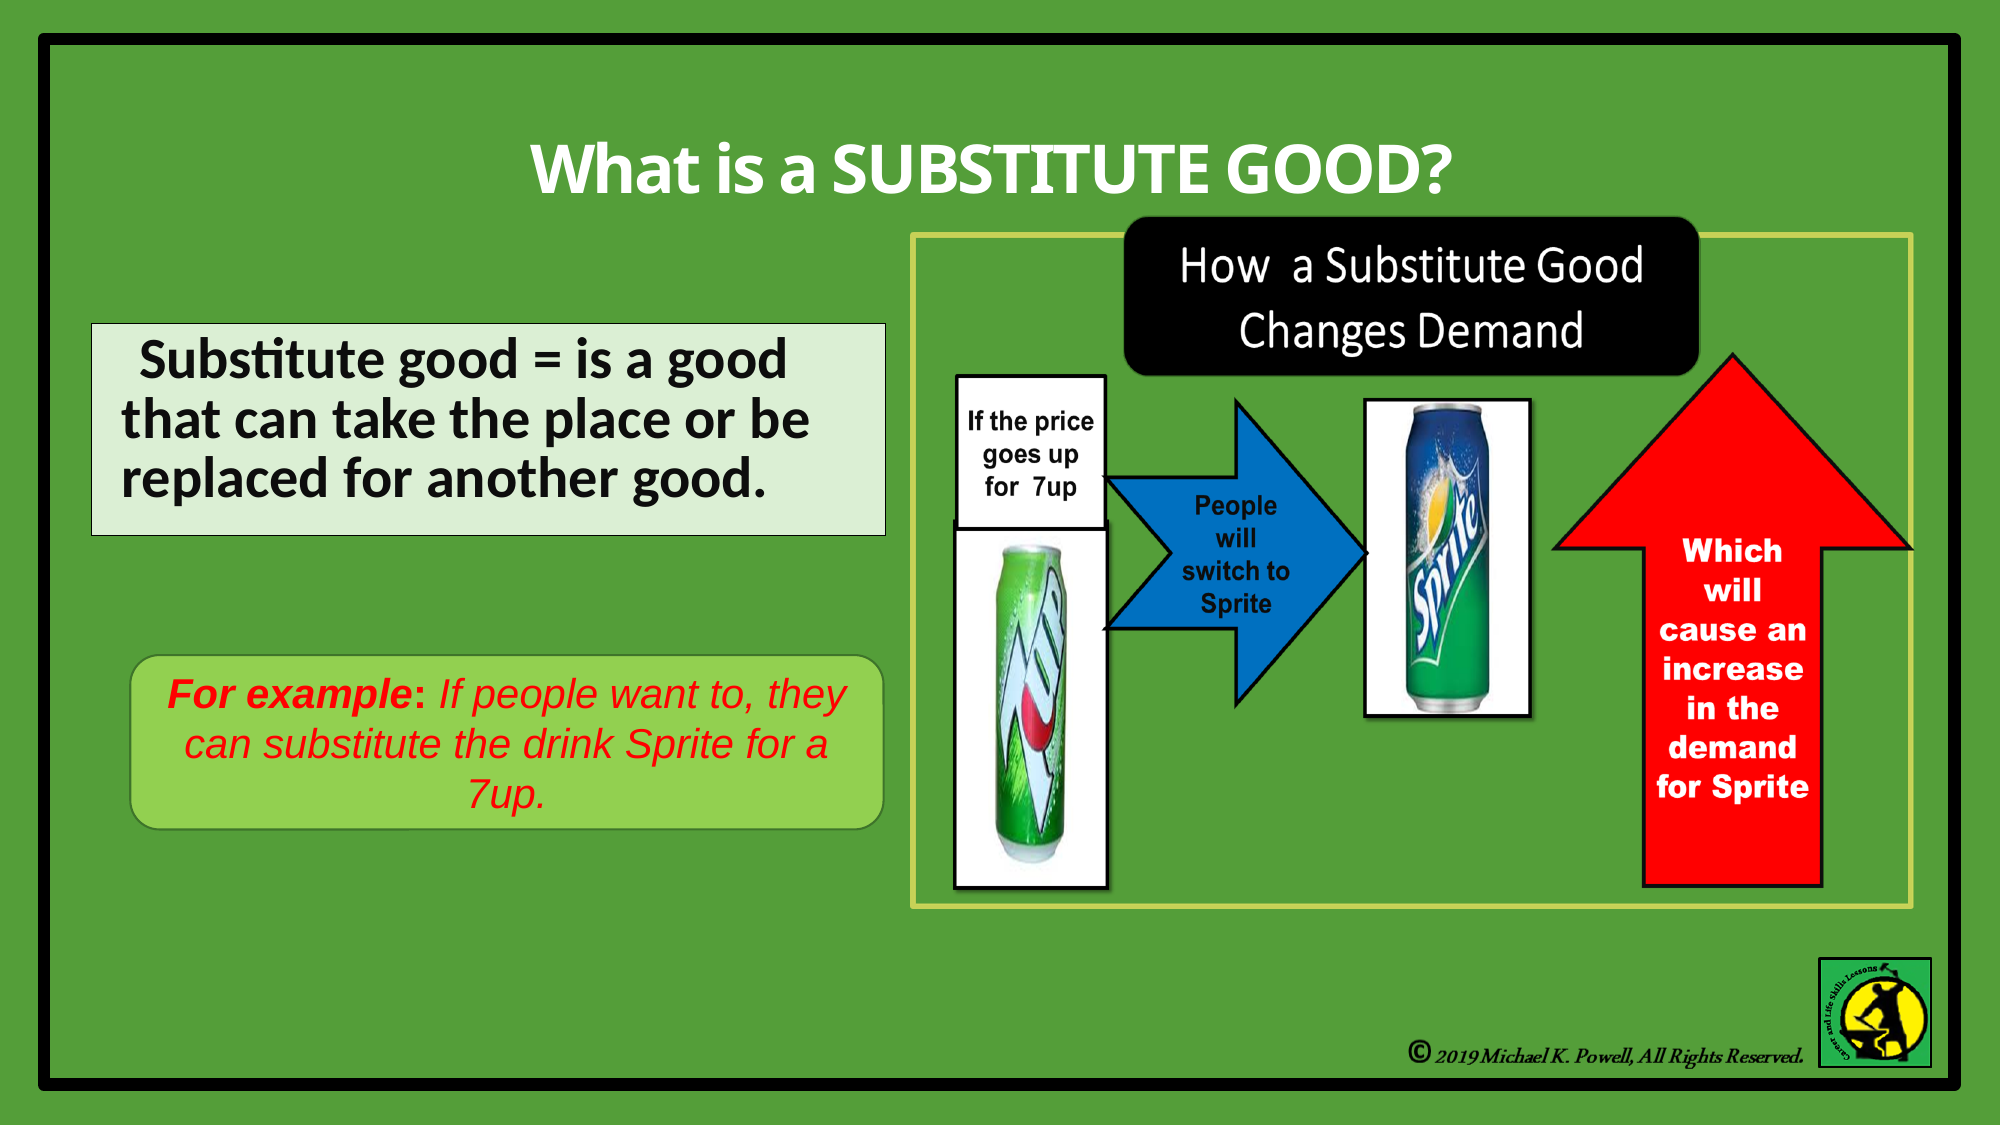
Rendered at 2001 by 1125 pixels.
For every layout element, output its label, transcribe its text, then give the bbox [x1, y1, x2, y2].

title What is a SUBSTITUTE GOOD? [107, 130, 1875, 289]
picture [910, 214, 1915, 910]
picture [1384, 957, 1933, 1104]
text_box [43, 38, 1956, 1086]
text_box For example: If people want to, they can substitute the drink Sprite for a 7up. [129, 654, 885, 831]
list Substitute good = is a good that can take the place or be replaced for another good. [91, 323, 886, 536]
